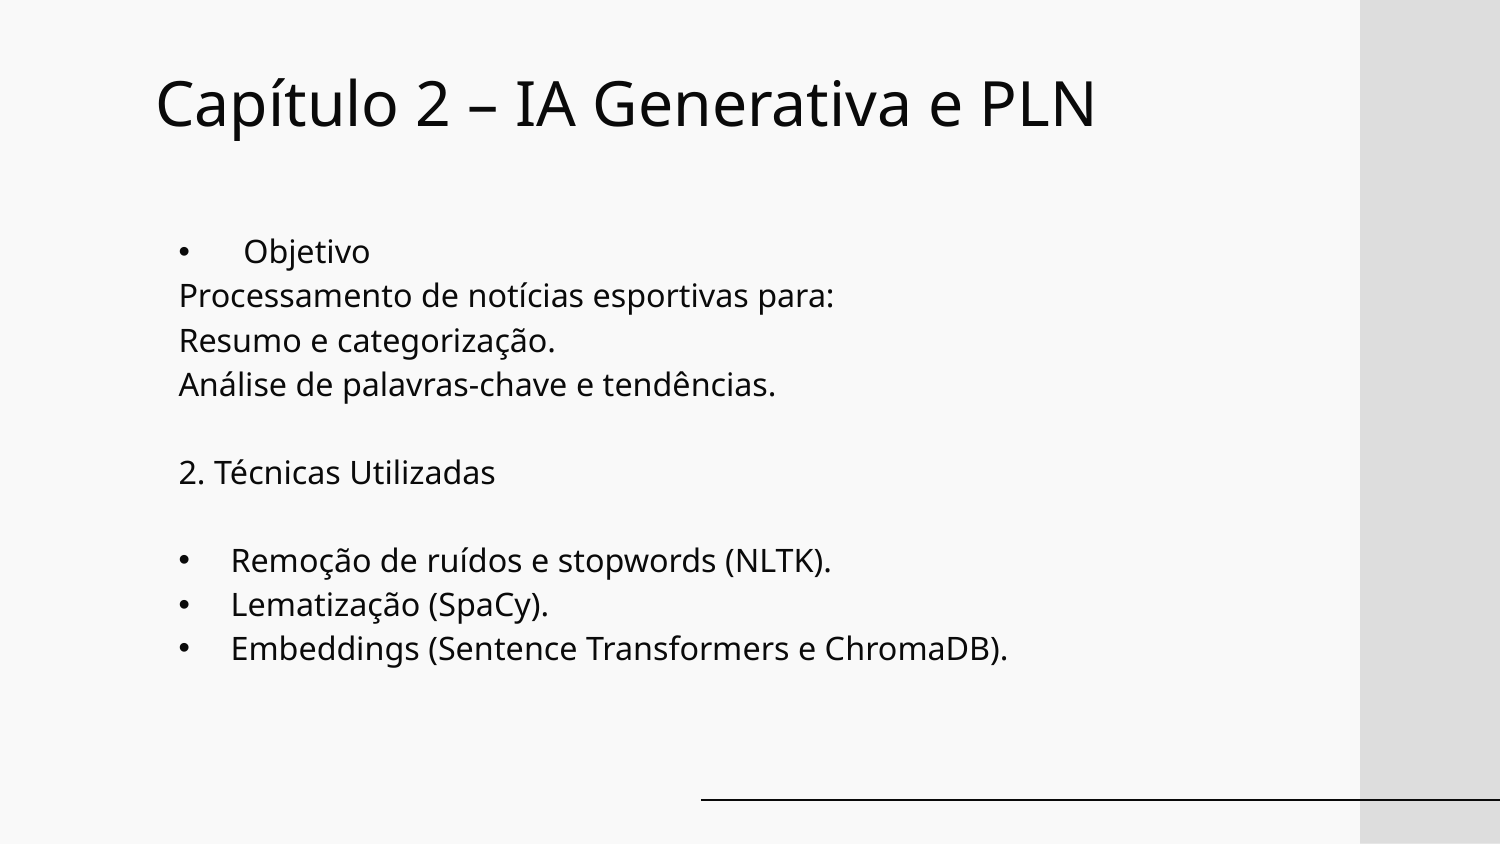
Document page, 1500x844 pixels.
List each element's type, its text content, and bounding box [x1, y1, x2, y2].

title Capítulo 2 – IA Generativa e PLN [140, 30, 1216, 174]
subtitle Objetivo Processamento de notícias esportivas para: Resumo e categorização. Análise de palavras-chave e tendências. 2. Técnicas Utilizadas Remoção de ruídos e stopwords (NLTK). Lematização (SpaCy). Embeddings (Sentence Transformers e ChromaDB). [140, 211, 1192, 326]
